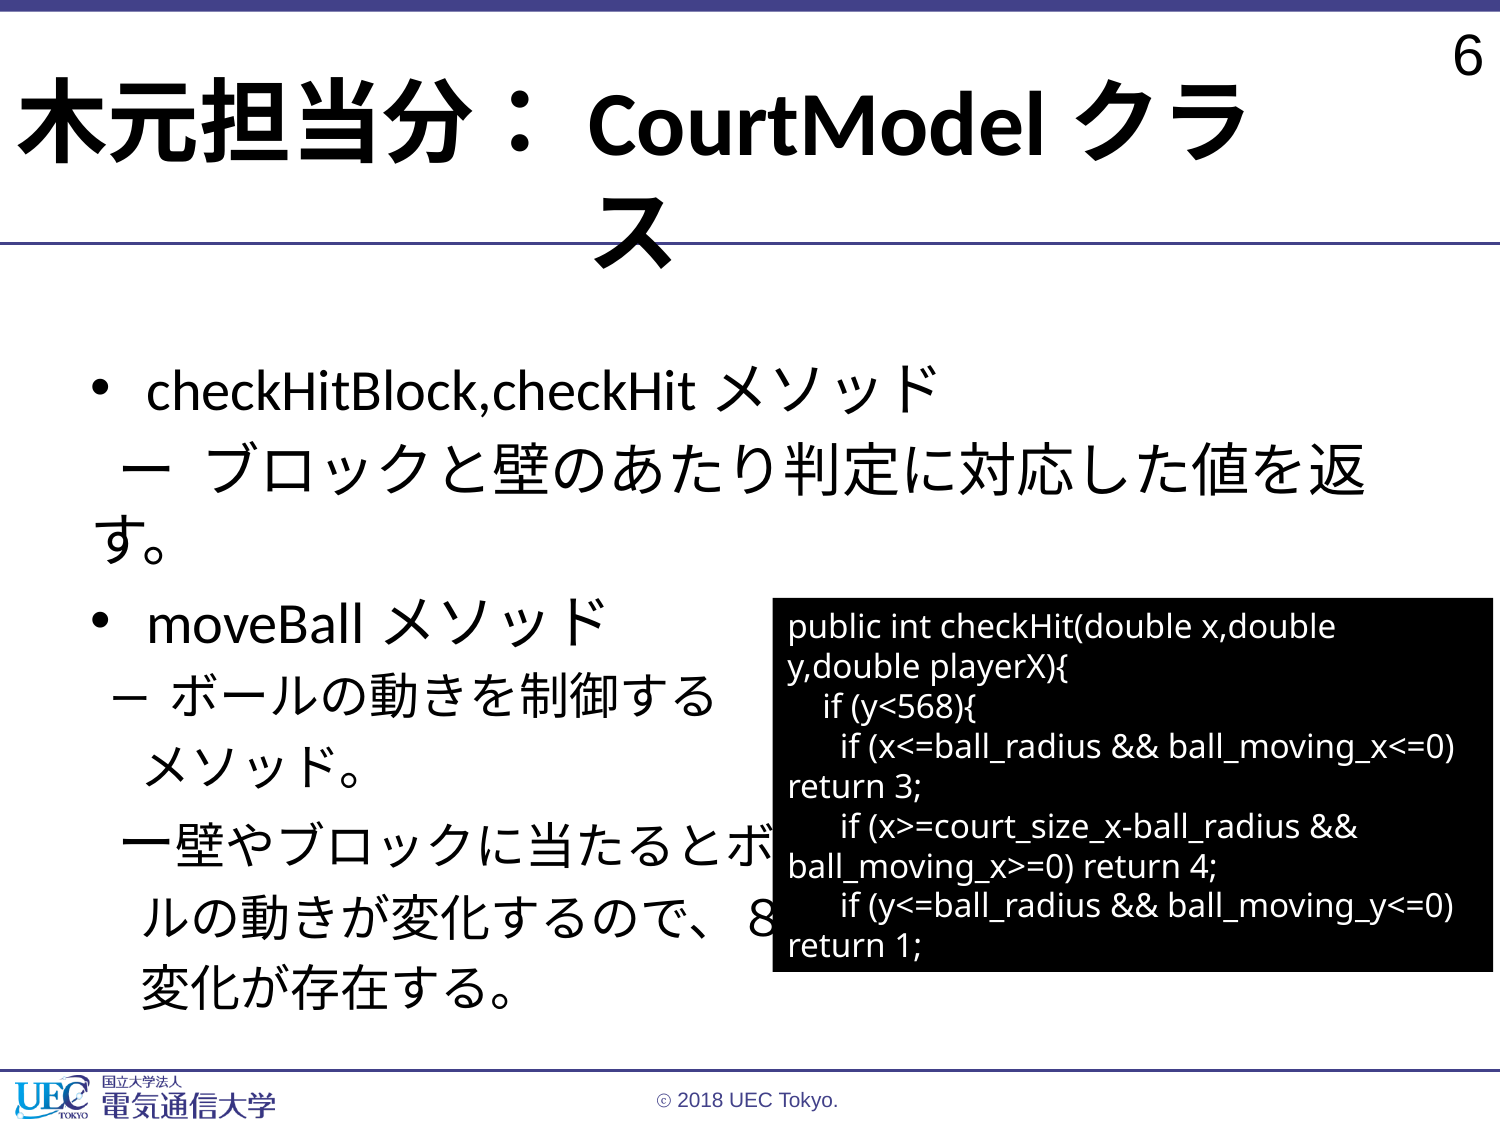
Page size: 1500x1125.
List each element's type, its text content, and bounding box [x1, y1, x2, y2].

picture [15, 1075, 275, 1119]
title 木元担当分：CourtModelクラス [0, 80, 1309, 268]
text_box public int checkHit(double x,double y,double playerX){ if (y<568){ if (x<=ball_radius && ball_moving_x<=0) return 3; if (x>=court_size_x-ball_radius && ball_moving_x>=0) return 4; if (y<=ball_radius && ball_moving_y<=0) return 1; [772, 597, 1494, 972]
list checkHitBlock,checkHitメソッド ー ブロックと壁のあたり判定に対応した値を返す。 moveBallメソッド ー ボールの動きを制御する メソッド。 ー壁やブロックに当たるとボー ルの動きが変化するので、８つの 変化が存在する。 [75, 262, 1471, 1005]
